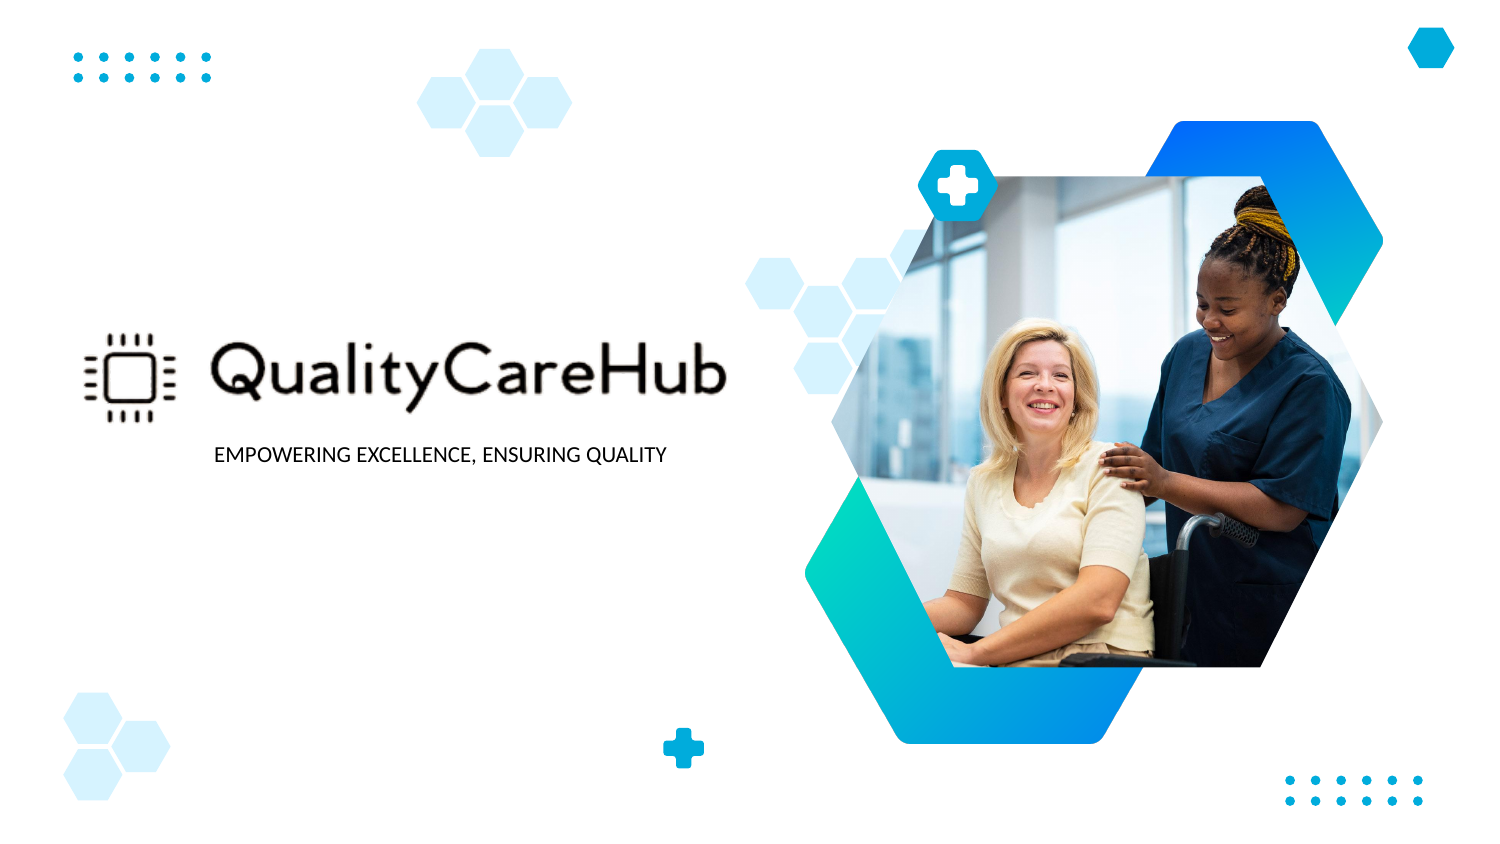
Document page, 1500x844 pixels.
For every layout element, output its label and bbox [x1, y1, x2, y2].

text_box [663, 727, 704, 769]
text_box [917, 149, 999, 222]
text_box [416, 48, 573, 155]
picture [0, 120, 1384, 744]
